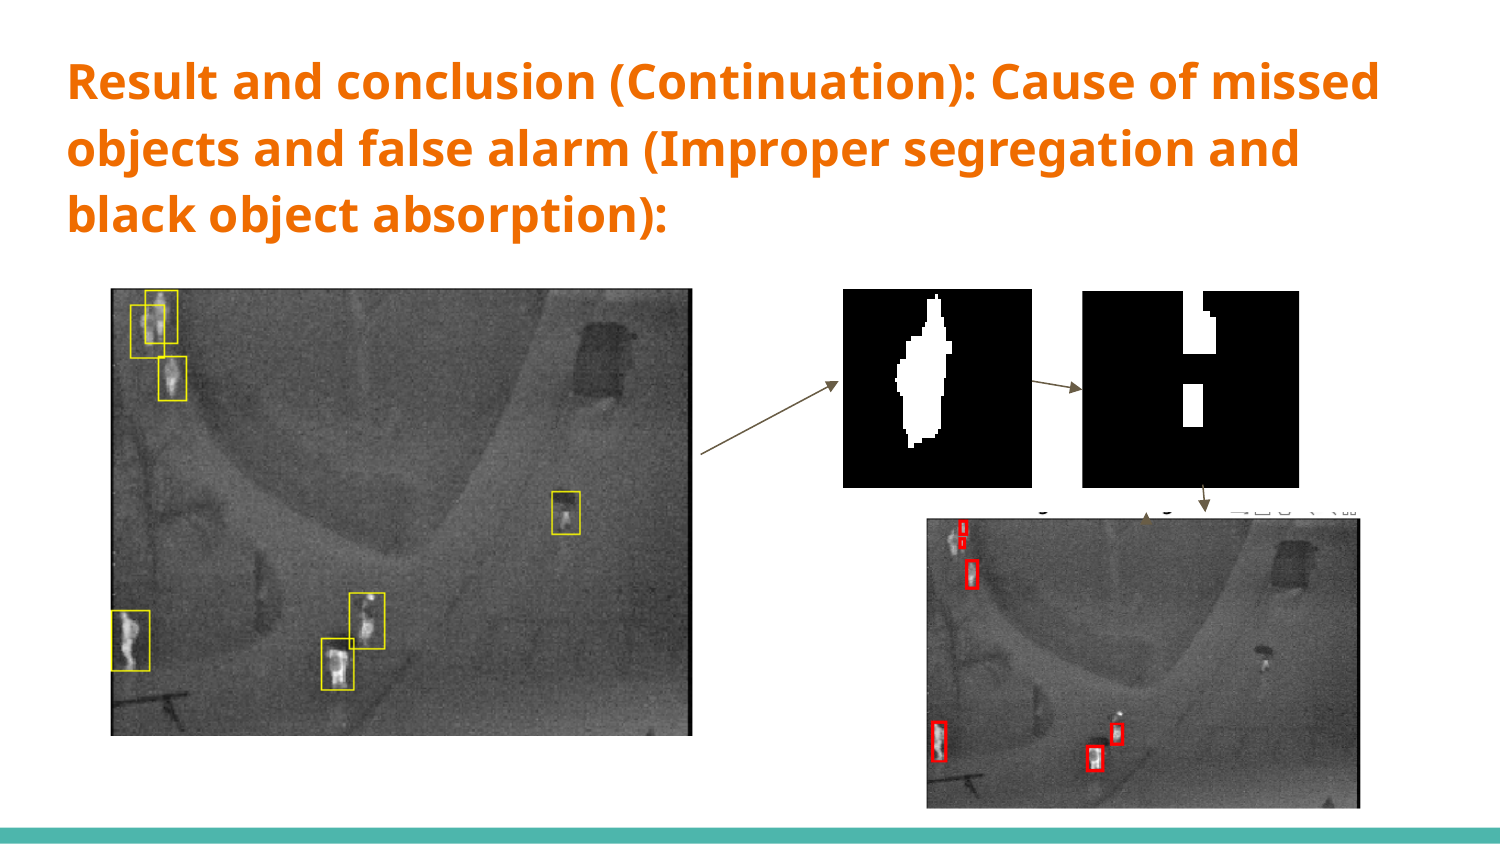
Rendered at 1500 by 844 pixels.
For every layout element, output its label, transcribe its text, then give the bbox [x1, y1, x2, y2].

title Result and conclusion (Continuation): Cause of missed objects and false alarm (Improper segregation and black object absorption): [51, 32, 1449, 267]
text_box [700, 380, 839, 455]
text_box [1031, 380, 1083, 390]
picture [1081, 290, 1300, 489]
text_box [1202, 484, 1206, 513]
picture [105, 288, 694, 736]
picture [926, 511, 1367, 809]
picture [838, 274, 1033, 488]
